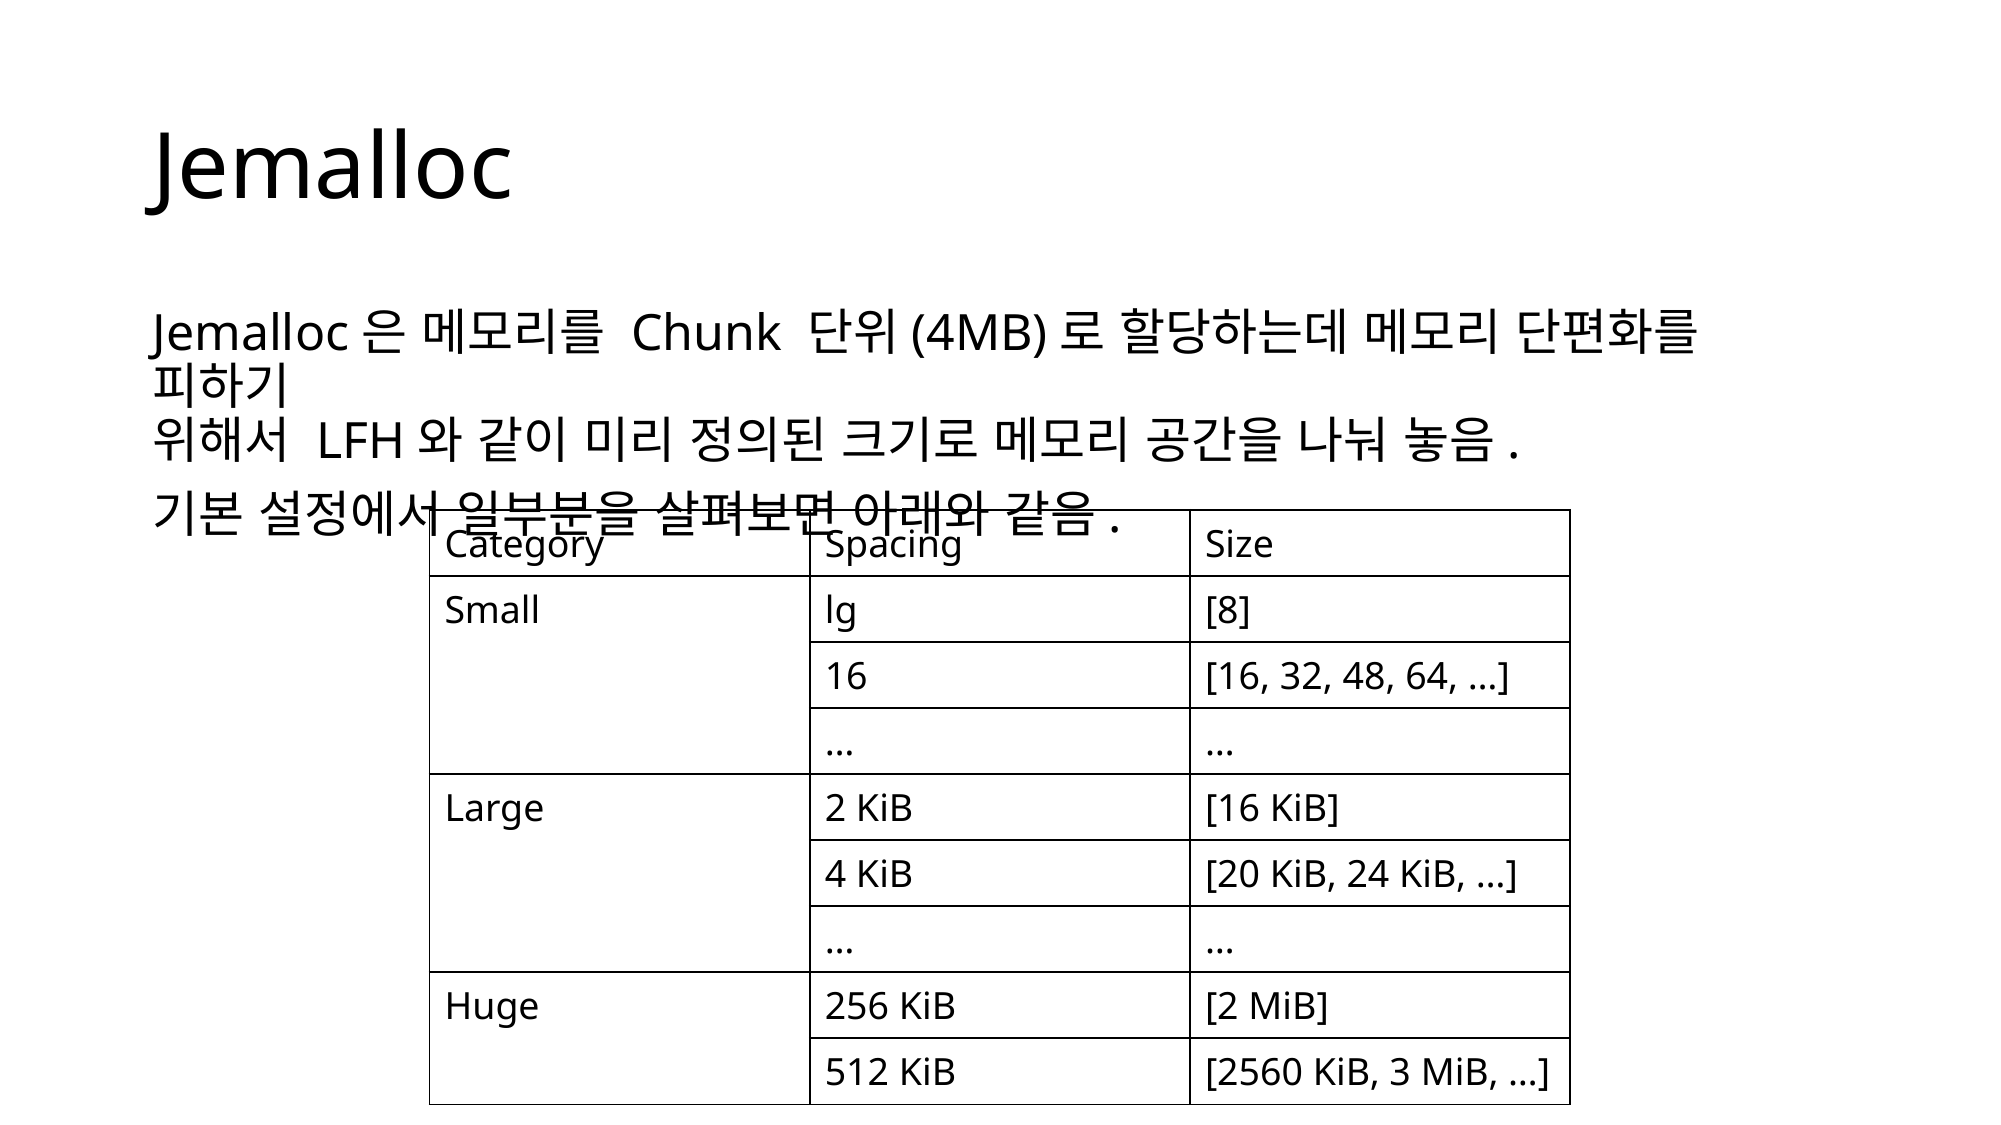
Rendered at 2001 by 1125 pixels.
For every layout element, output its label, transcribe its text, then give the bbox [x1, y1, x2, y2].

table_header Category [430, 511, 809, 575]
table_cell [20 KiB, 24 KiB, …] [1191, 841, 1569, 905]
table_cell 2 KiB [811, 775, 1189, 839]
table_cell [16 KiB] [1191, 775, 1569, 839]
table_cell 16 [811, 643, 1189, 707]
table_cell … [1191, 907, 1569, 971]
table_cell 4 KiB [811, 841, 1189, 905]
table_header Spacing [811, 511, 1189, 575]
table_cell Small [430, 577, 809, 773]
table_cell … [1191, 709, 1569, 773]
table_cell [16, 32, 48, 64, …] [1191, 643, 1569, 707]
table_cell 512 KiB [811, 1039, 1189, 1104]
table_cell [2 MiB] [1191, 973, 1569, 1037]
table_cell Large [430, 775, 809, 971]
table_cell … [811, 709, 1189, 773]
table_header Size [1191, 511, 1569, 575]
title Jemalloc [137, 59, 1863, 278]
table_cell lg [811, 577, 1189, 641]
table_cell … [811, 907, 1189, 971]
table_cell Huge [430, 973, 809, 1104]
list Jemalloc은 메모리를 Chunk 단위(4MB)로 할당하는데 메모리 단편화를 피하기 위해서 LFH와 같이 미리 정의된 크기로 메모리 공간을 나눠 놓음. 기본 설정에서 일부분을 살펴보면 아래와 같음. [137, 299, 1863, 1014]
table_cell [2560 KiB, 3 MiB, …] [1191, 1039, 1569, 1104]
table_cell 256 KiB [811, 973, 1189, 1037]
table_cell [8] [1191, 577, 1569, 641]
